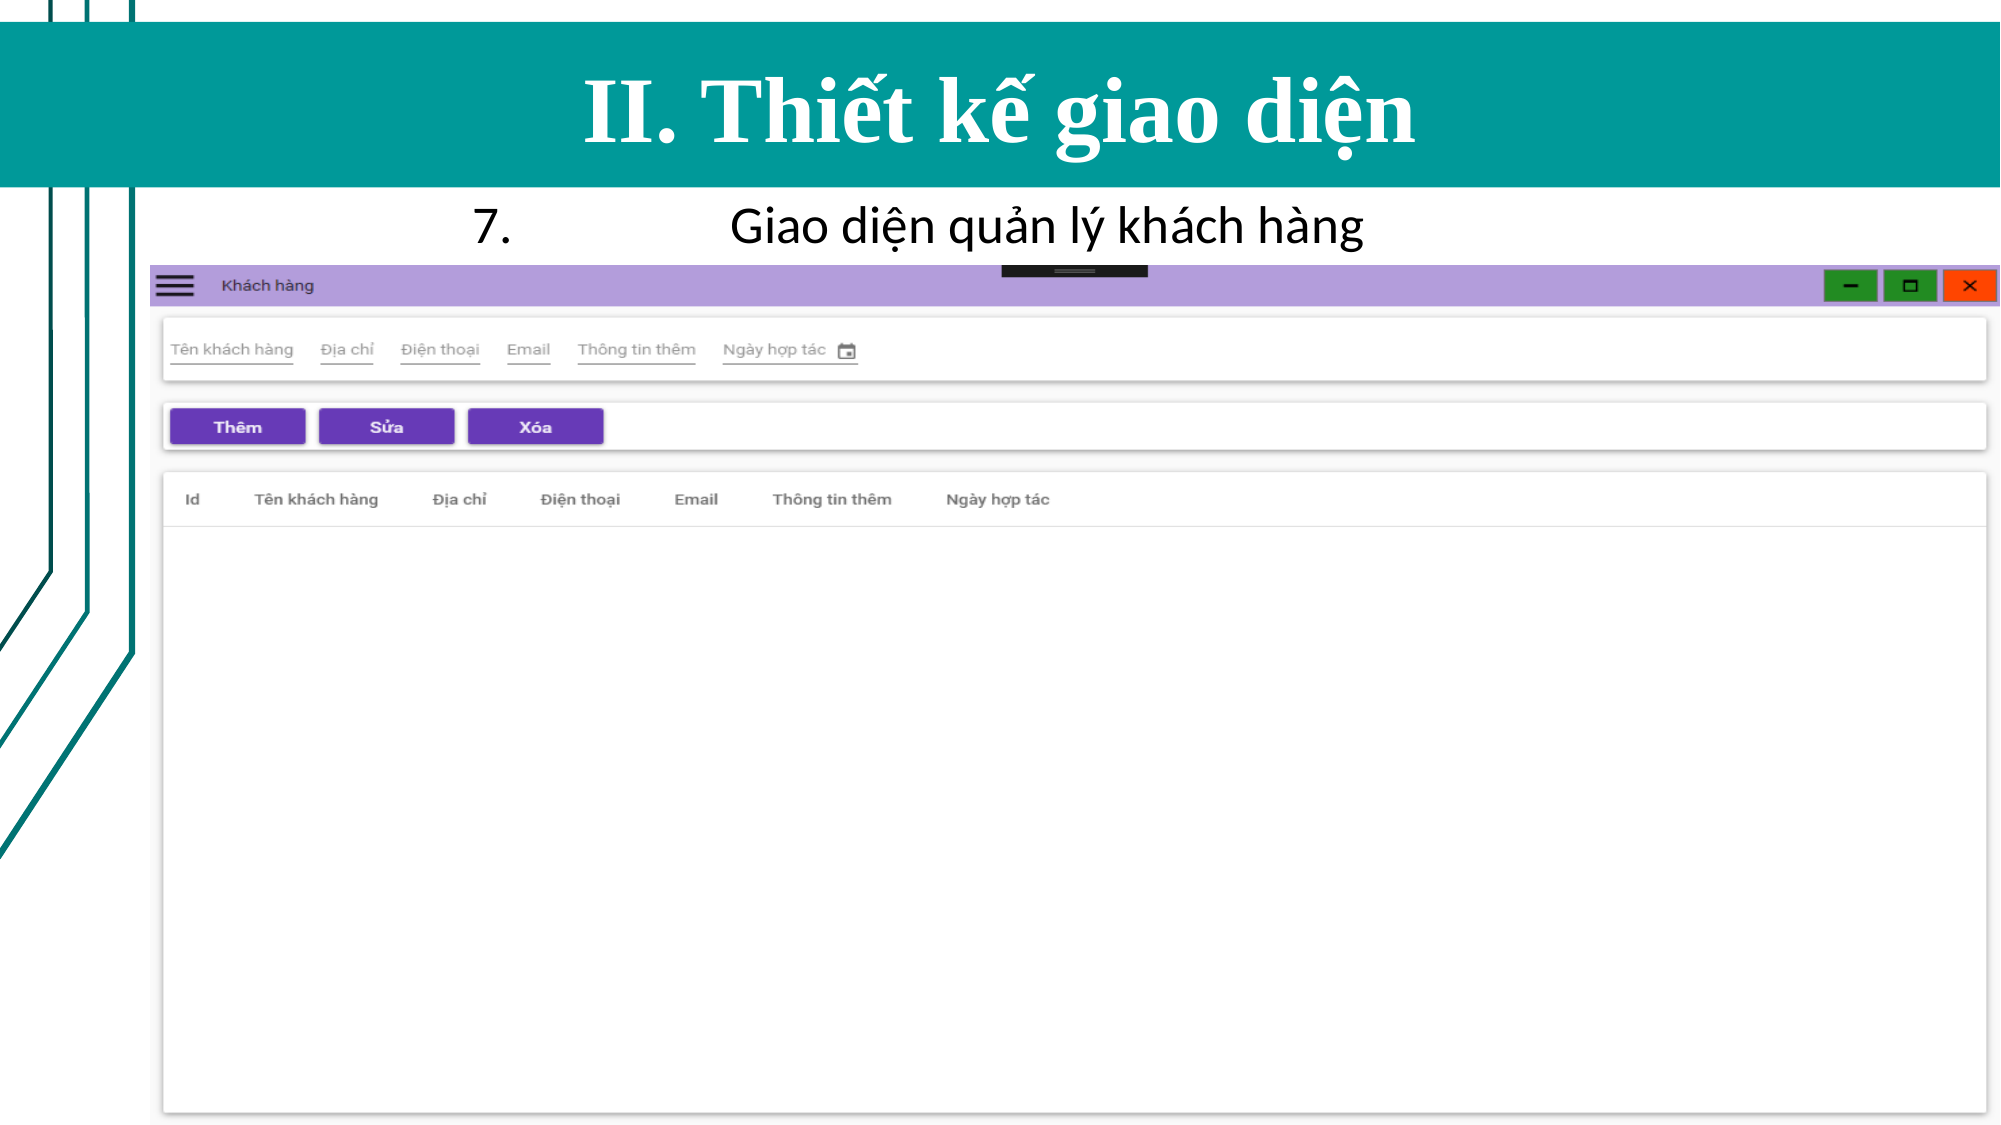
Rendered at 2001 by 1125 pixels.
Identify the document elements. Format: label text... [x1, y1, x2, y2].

text_box II. Thiết kế giao diện [0, 20, 2000, 190]
title Giao diện quản lý khách hàng [150, 187, 1850, 265]
picture [149, 265, 2000, 1125]
